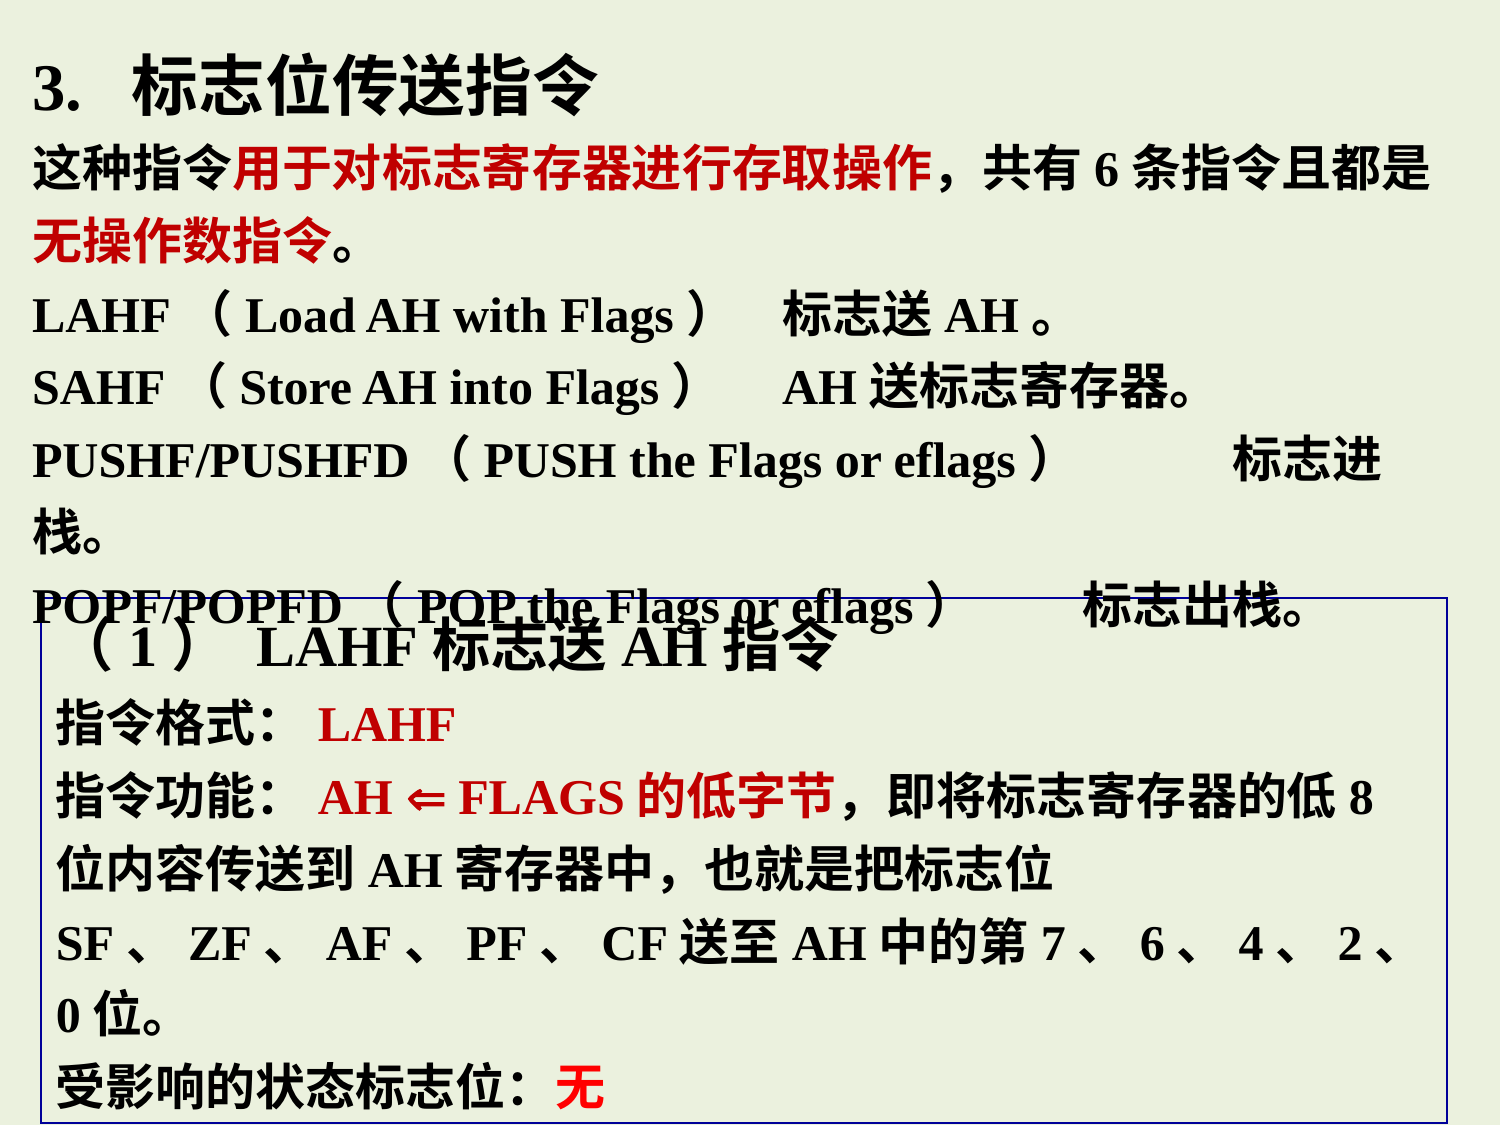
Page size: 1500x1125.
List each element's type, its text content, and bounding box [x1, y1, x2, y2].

text_box （1） LAHF标志送AH指令 指令格式：LAHF 指令功能：AH  FLAGS的低字节，即将标志寄存器的低8位内容传送到AH寄存器中，也就是把标志位SF、ZF、AF、PF、CF送至AH中的第7、6、4、2、0位。 受影响的状态标志位：无 [41, 642, 1447, 1124]
text_box 3. 标志位传送指令 这种指令用于对标志寄存器进行存取操作，共有6条指令且都是无操作数指令。 LAHF（Load AH with Flags） 标志送AH。 SAHF（Store AH into Flags） AH送标志寄存器。 PUSHF/PUSHFD（PUSH the Flags or eflags） 标志进栈。 POPF/POPFD（POP the Flags or eflags） 标志出栈。 [17, 42, 1471, 642]
